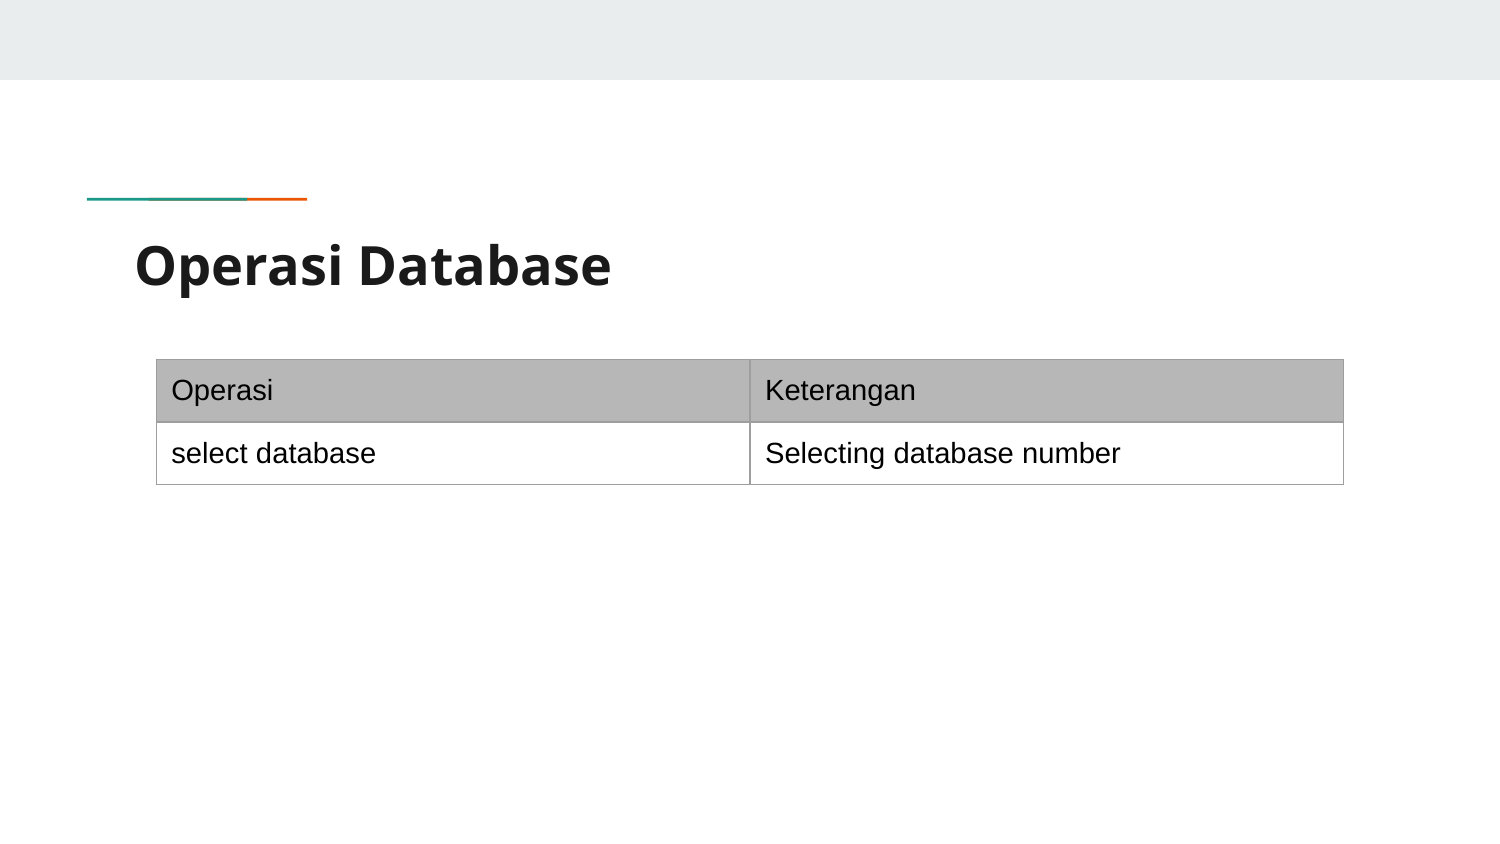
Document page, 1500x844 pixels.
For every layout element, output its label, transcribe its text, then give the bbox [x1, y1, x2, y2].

table_cell select database [157, 423, 749, 484]
table_header Keterangan [751, 360, 1343, 421]
title Operasi Database [119, 216, 1381, 305]
table_header Operasi [157, 360, 749, 421]
table_cell Selecting database number [751, 423, 1343, 484]
